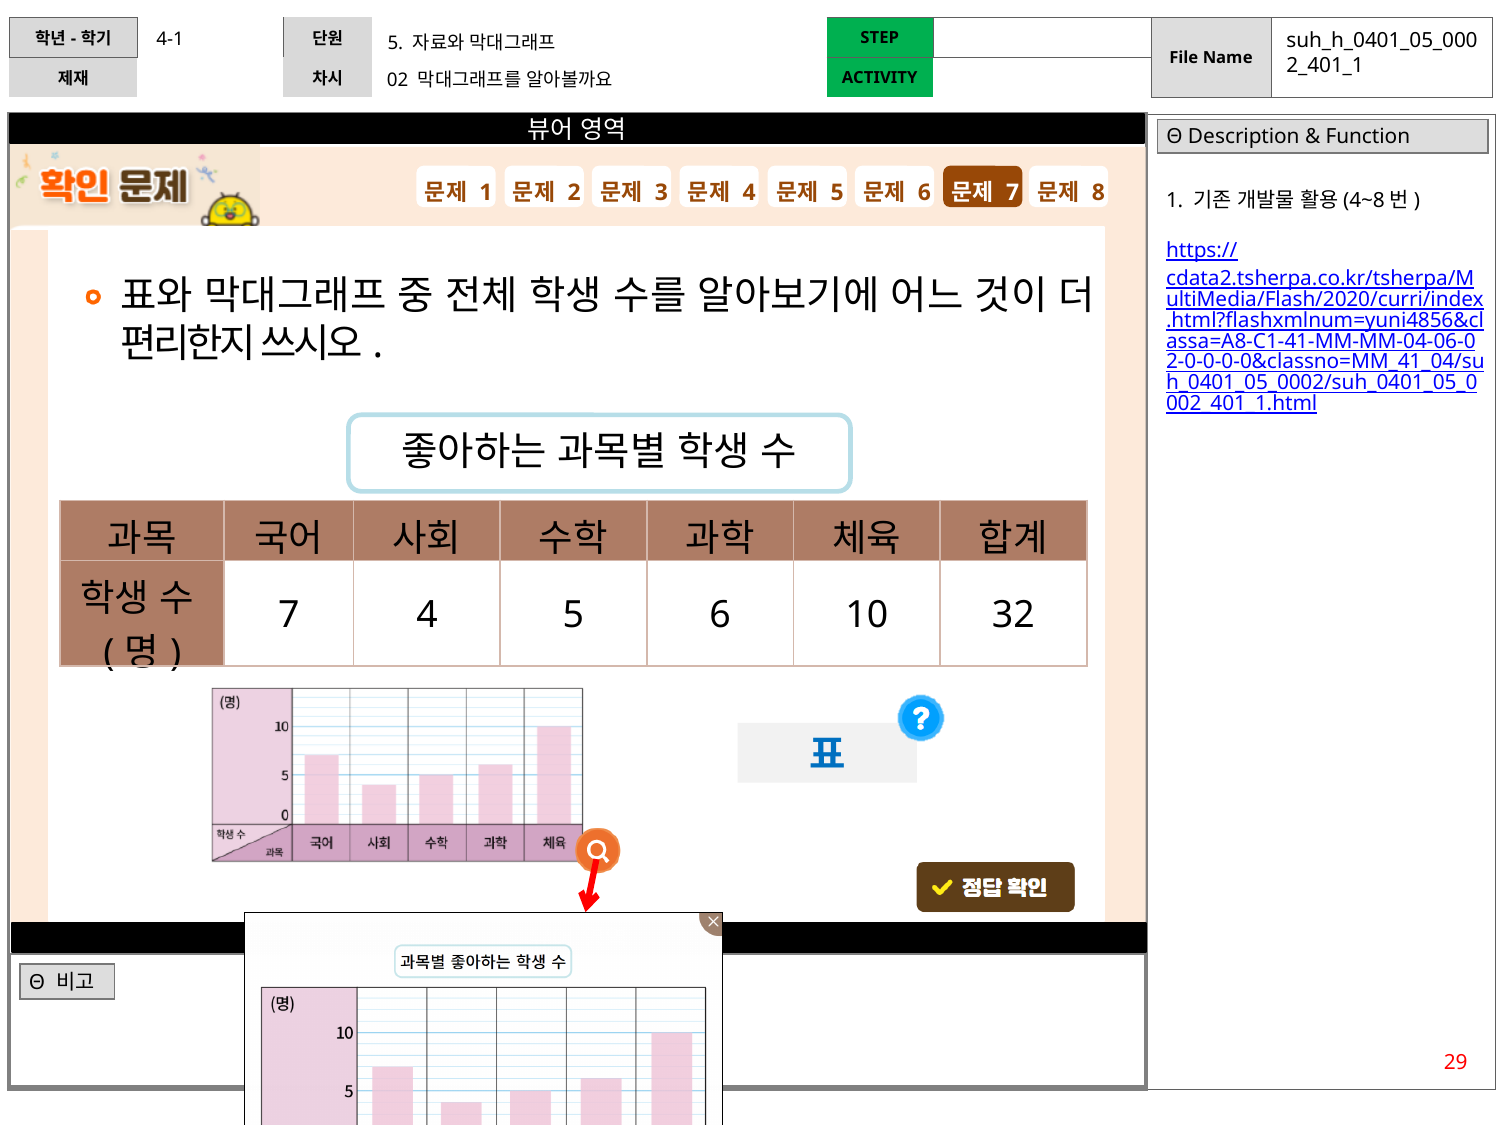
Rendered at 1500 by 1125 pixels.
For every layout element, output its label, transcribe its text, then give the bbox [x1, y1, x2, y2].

table_cell 6 [648, 561, 793, 665]
text_box 5. 자료와 막대그래프 [372, 23, 828, 48]
picture [244, 912, 723, 1125]
table_cell 10 [794, 561, 939, 665]
table_cell 32 [941, 561, 1086, 665]
table_header 과목 [61, 501, 223, 560]
picture [891, 688, 951, 748]
table_cell 4 [354, 561, 499, 665]
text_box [409, 156, 1132, 209]
table_cell 7 [225, 561, 353, 665]
table_cell 학생 수(명) [61, 561, 223, 665]
text_box 좋아하는 과목별 학생 수 [348, 414, 851, 492]
table_header 합계 [941, 501, 1086, 560]
table_header 체육 [794, 501, 939, 560]
text_box 02 막대그래프를 알아볼까요 [372, 60, 821, 96]
table_cell 5 [501, 561, 646, 665]
text_box 1. 기존 개발물 활용(4~8번) https://cdata2.tsherpa.co.kr/tsherpa/MultiMedia/Flash/2020/curri/index.html?flashxmlnum=yuni4856&classa=A8-C1-41-MM-MM-04-06-02-0-0-0-0&classno=MM_41_04/suh_0401_05_0002/suh_0401_05_0002_401_1.html [1151, 179, 1500, 401]
picture [205, 680, 625, 878]
text_box suh_h_0401_05_0002_401_1 [1271, 18, 1500, 84]
text_box 표 [737, 722, 917, 783]
text_box 4-1 [141, 18, 284, 55]
picture [82, 285, 103, 307]
picture [915, 858, 1078, 913]
picture [10, 144, 260, 230]
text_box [585, 858, 597, 913]
table_header 수학 [501, 501, 646, 560]
table_header 사회 [354, 501, 499, 560]
table_header 국어 [225, 501, 353, 560]
table_header Θ Description & Function [1158, 120, 1487, 152]
text_box 표와 막대그래프 중 전체 학생 수를 알아보기에 어느 것이 더 편리한지 쓰시오. [105, 263, 1109, 373]
table_header 과학 [648, 501, 793, 560]
